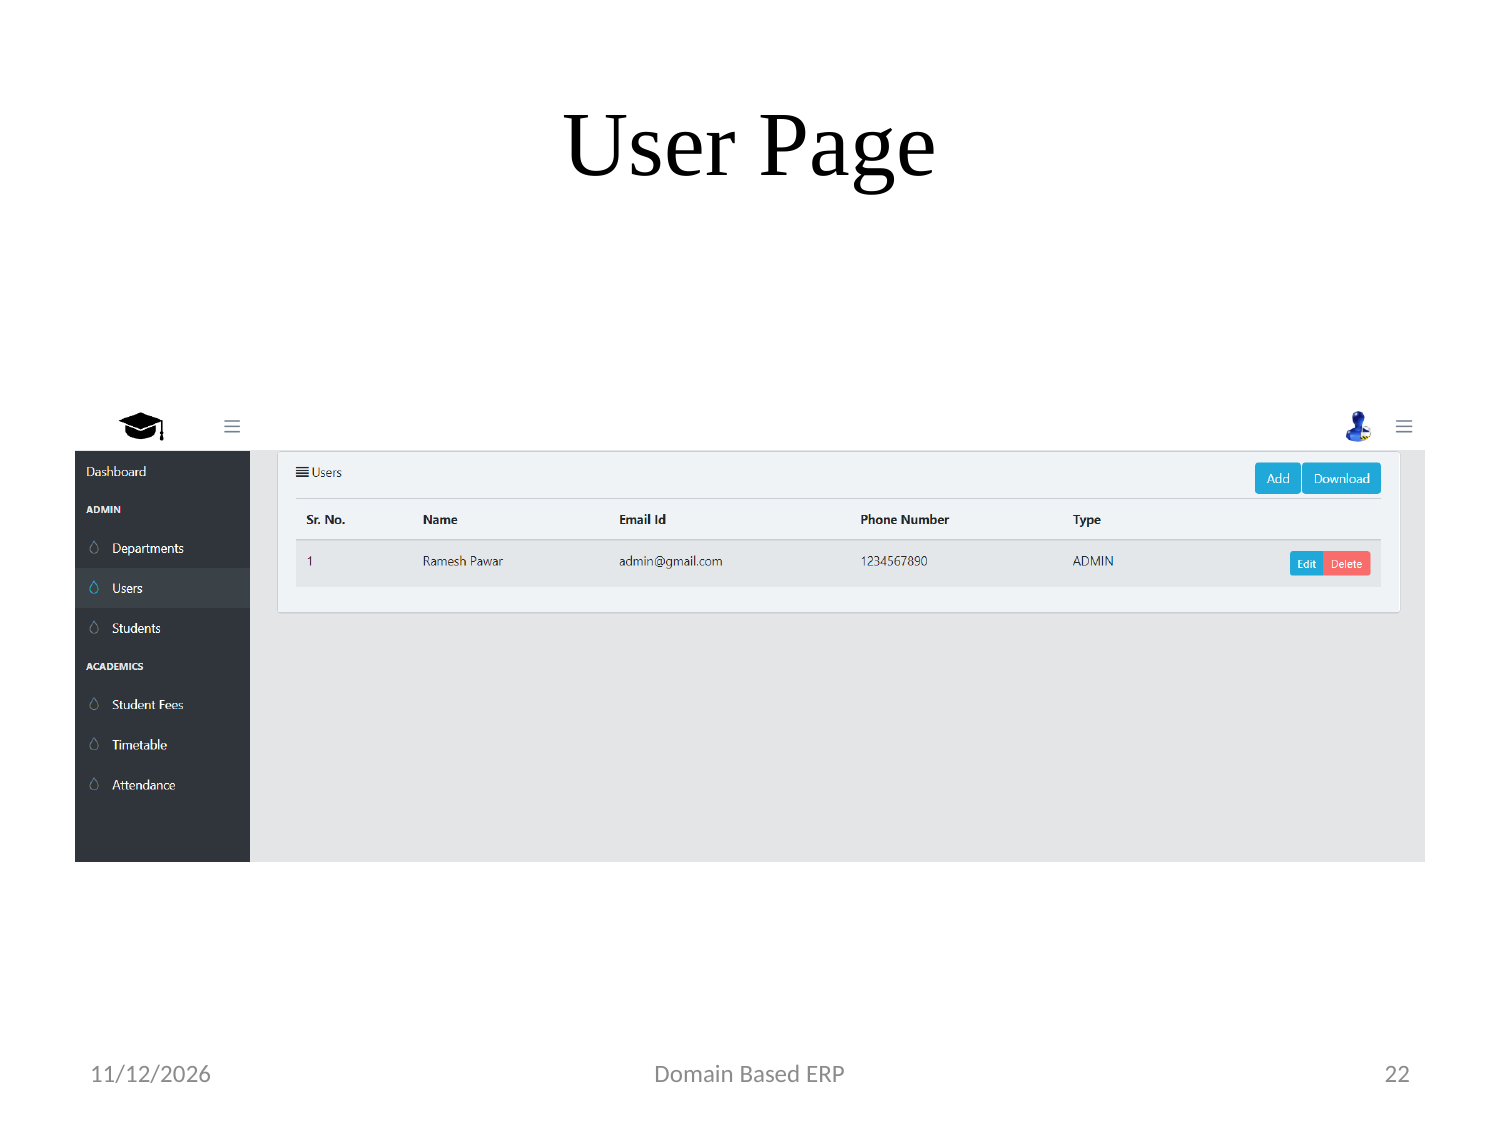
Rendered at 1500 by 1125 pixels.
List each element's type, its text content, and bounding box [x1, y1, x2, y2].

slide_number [75, 1042, 425, 1103]
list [74, 405, 1426, 862]
footer Domain Based ERP [512, 1042, 988, 1103]
title User Page [75, 45, 1425, 233]
slide_number 22 [1074, 1042, 1425, 1103]
